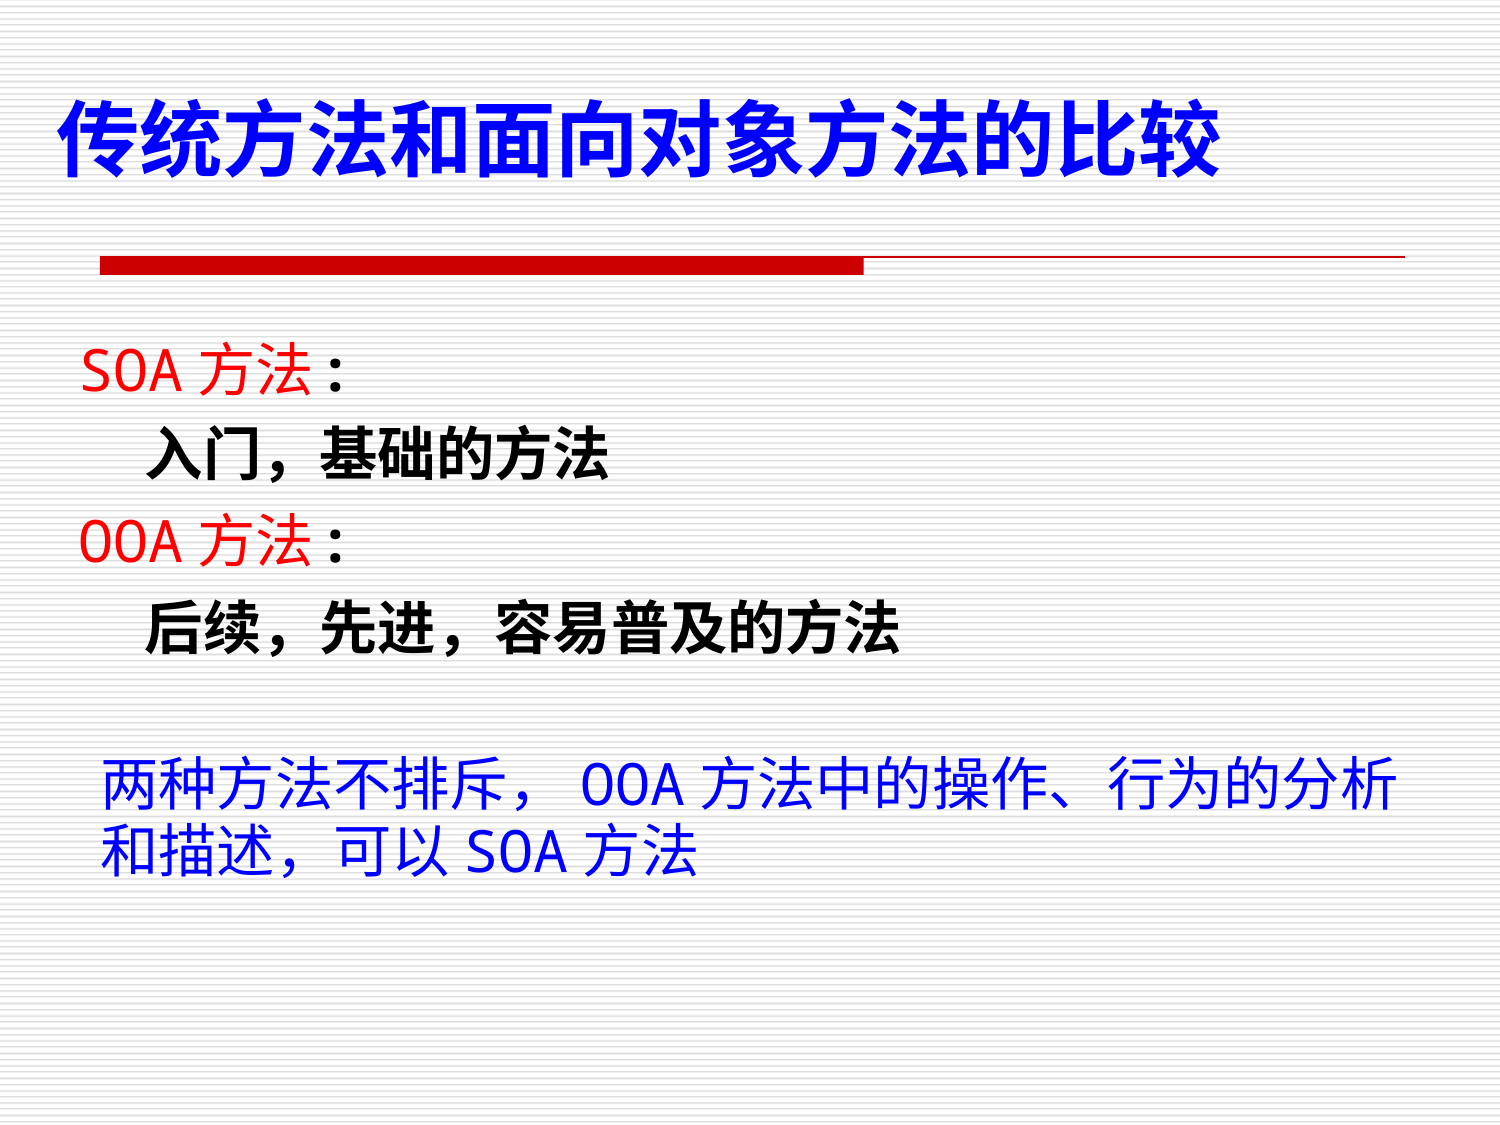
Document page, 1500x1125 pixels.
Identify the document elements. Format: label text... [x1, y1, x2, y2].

picture [0, 0, 1500, 1125]
text_box 两种方法不排斥，OOA方法中的操作、行为的分析和描述，可以SOA方法 [85, 745, 1429, 893]
text_box SOA方法: 入门，基础的方法 OOA方法: 后续，先进，容易普及的方法 [63, 331, 1500, 702]
text_box 传统方法和面向对象方法的比较 [41, 67, 1429, 206]
